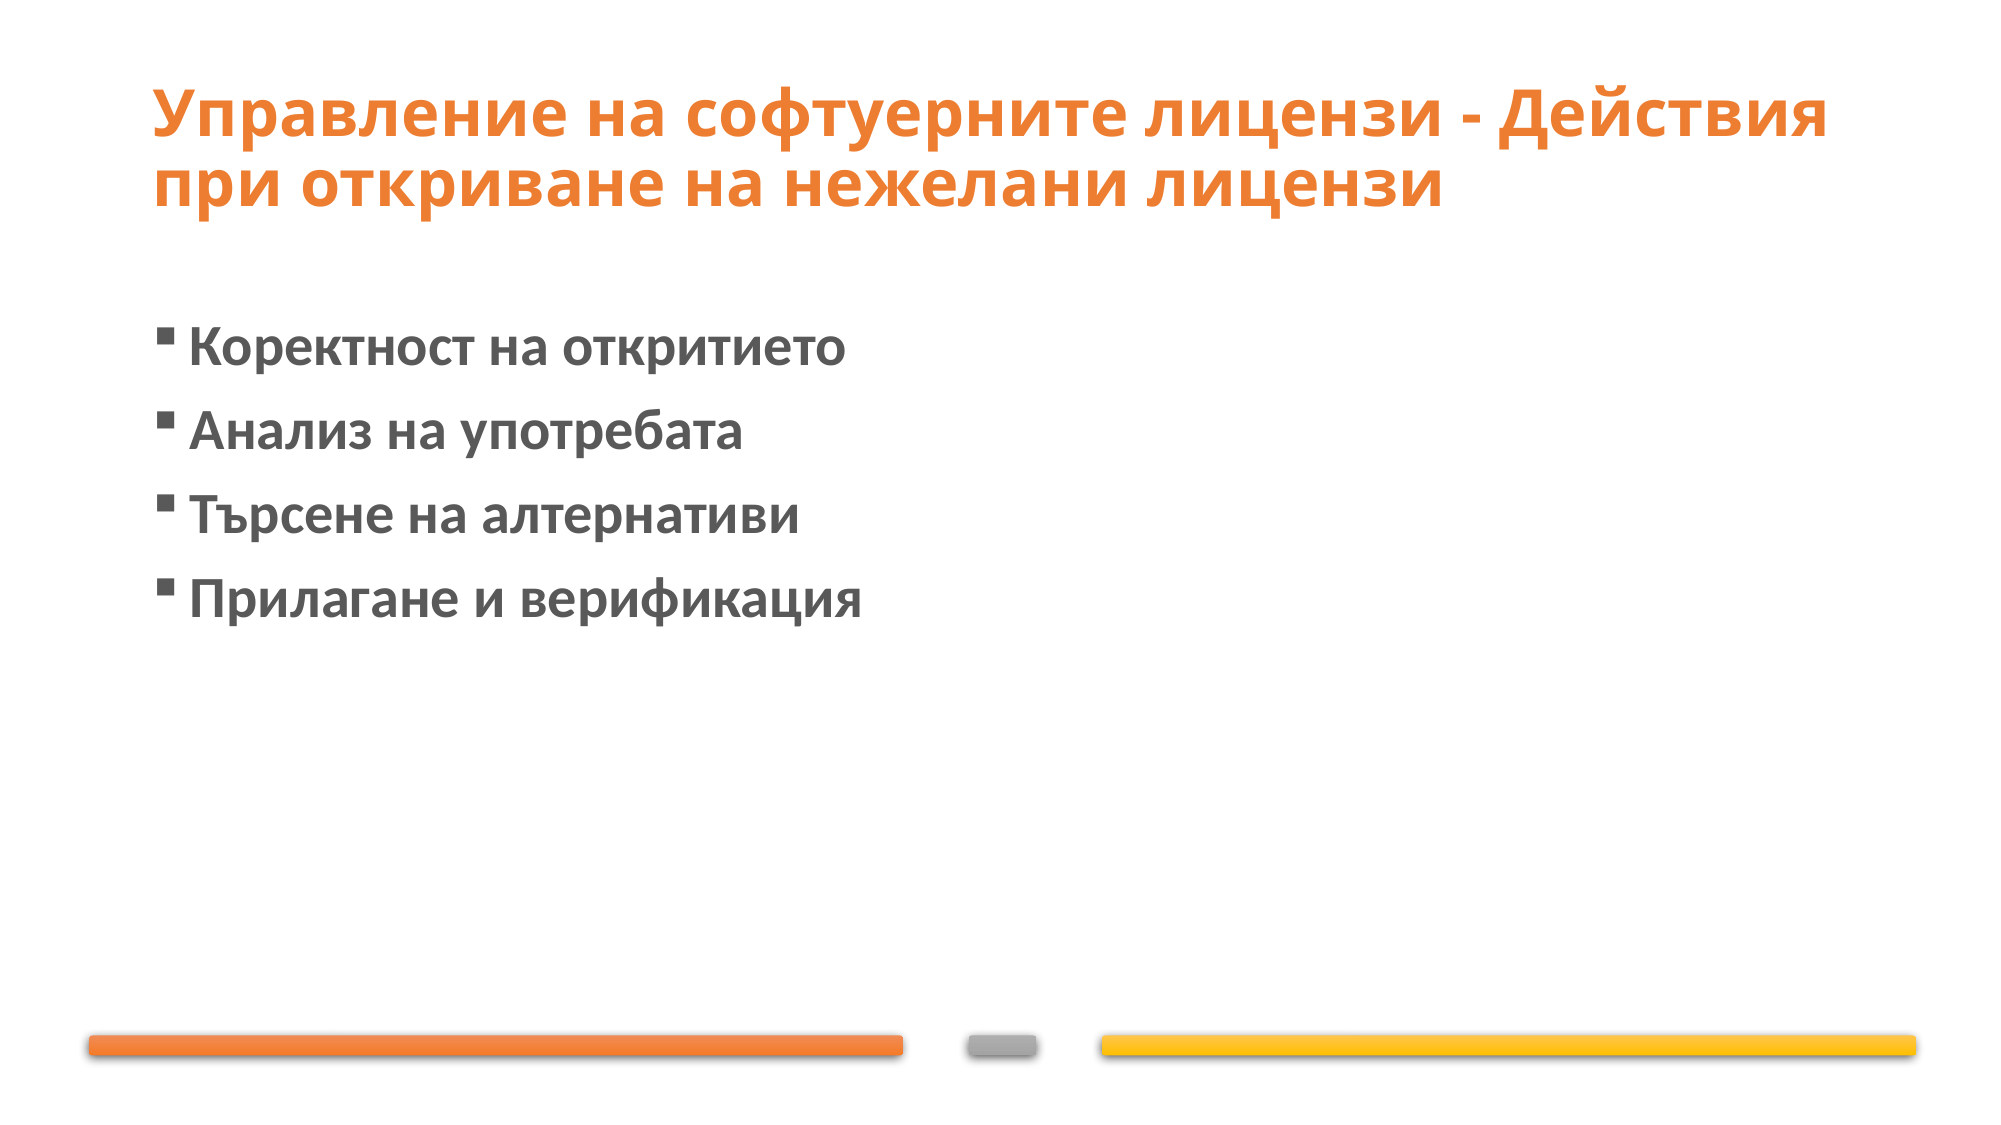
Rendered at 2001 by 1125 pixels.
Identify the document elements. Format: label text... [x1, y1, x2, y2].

list Коректност на откритието Анализ на употребата Търсене на алтернативи Прилагане и верификация [137, 307, 1863, 1014]
title Управление на софтуерните лицензи - Действия при откриване на нежелани лицензи [137, 41, 1863, 259]
